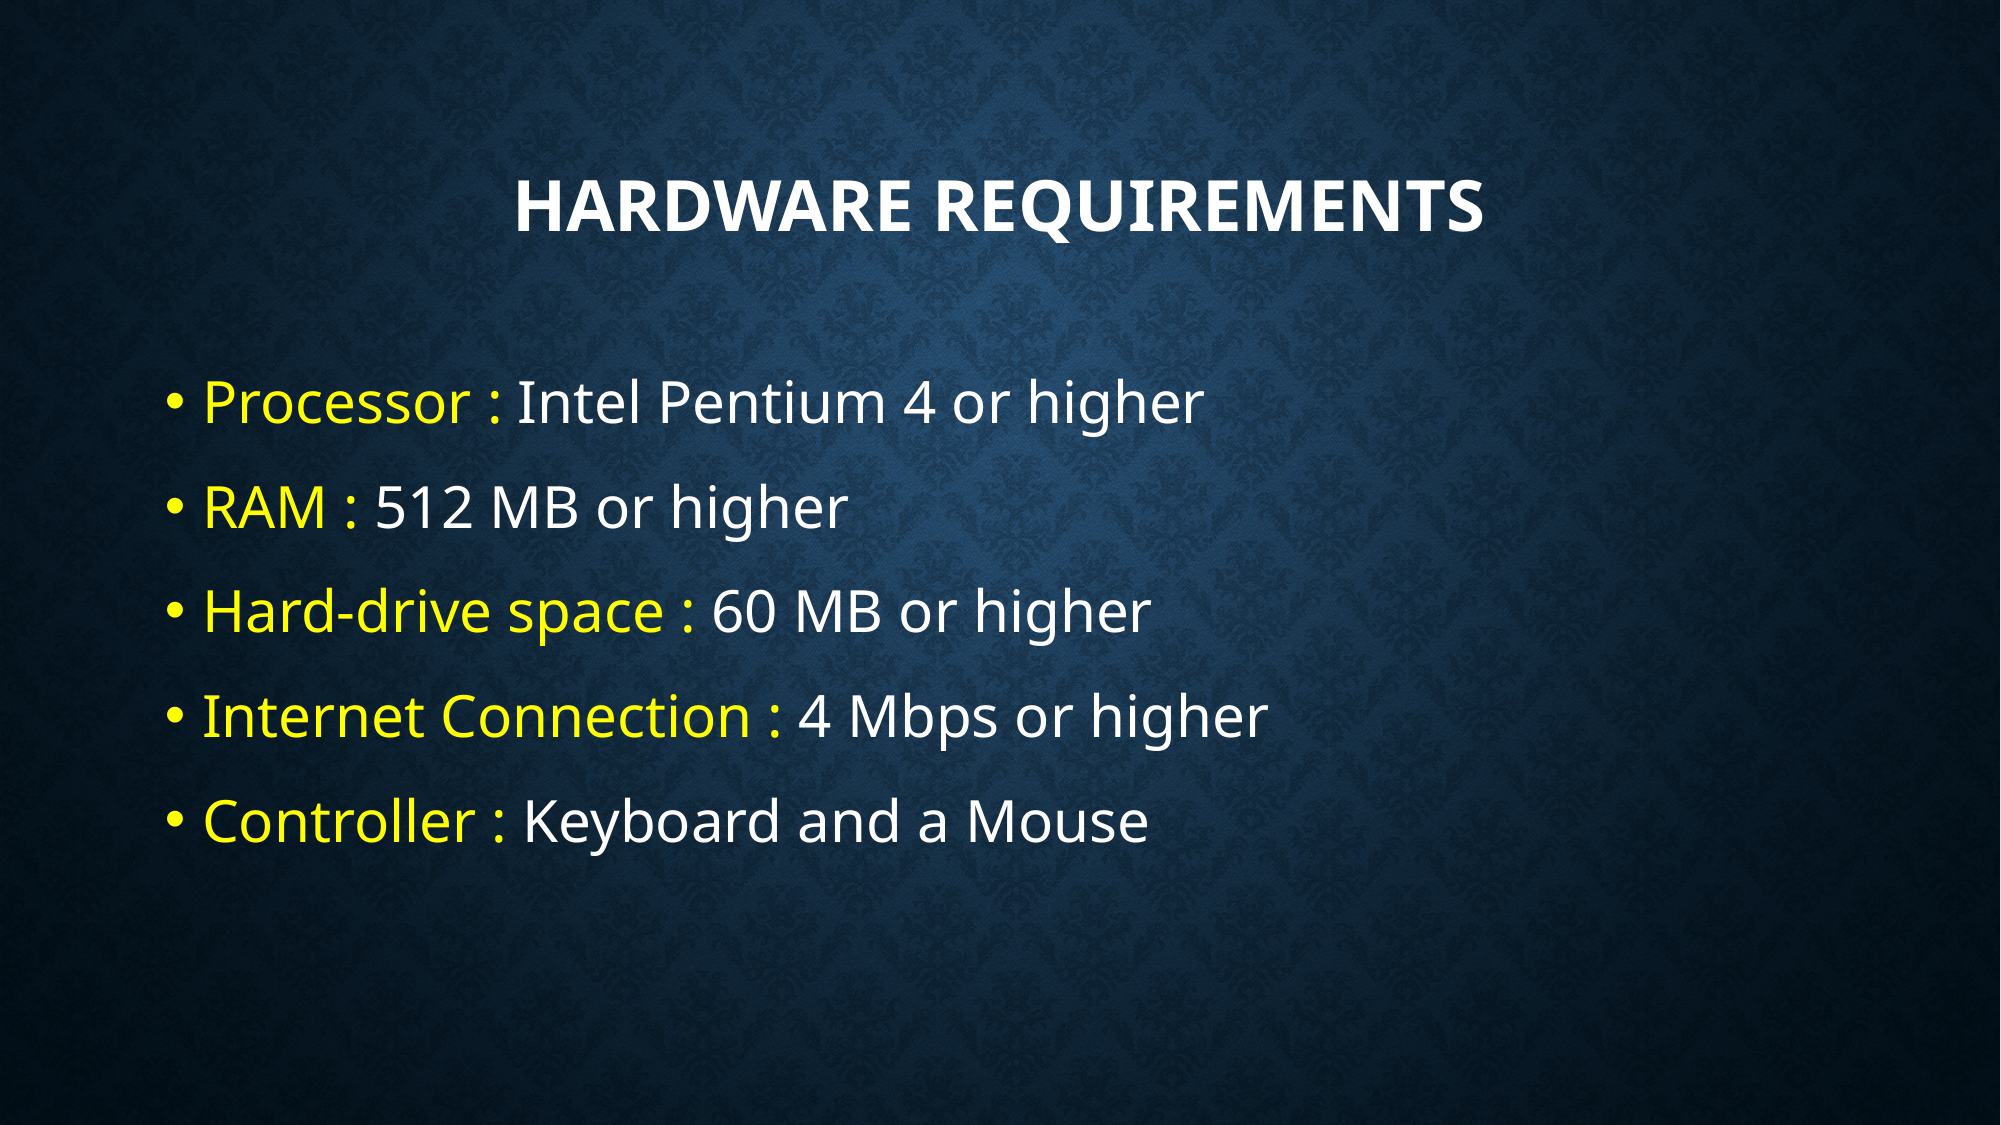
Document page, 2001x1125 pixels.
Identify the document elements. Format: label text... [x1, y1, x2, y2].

title Hardware Requirements [149, 99, 1849, 318]
list Processor : Intel Pentium 4 or higher RAM : 512 MB or higher Hard-drive space : 60 MB or higher Internet Connection : 4 Mbps or higher Controller : Keyboard and a Mouse [149, 343, 1330, 919]
